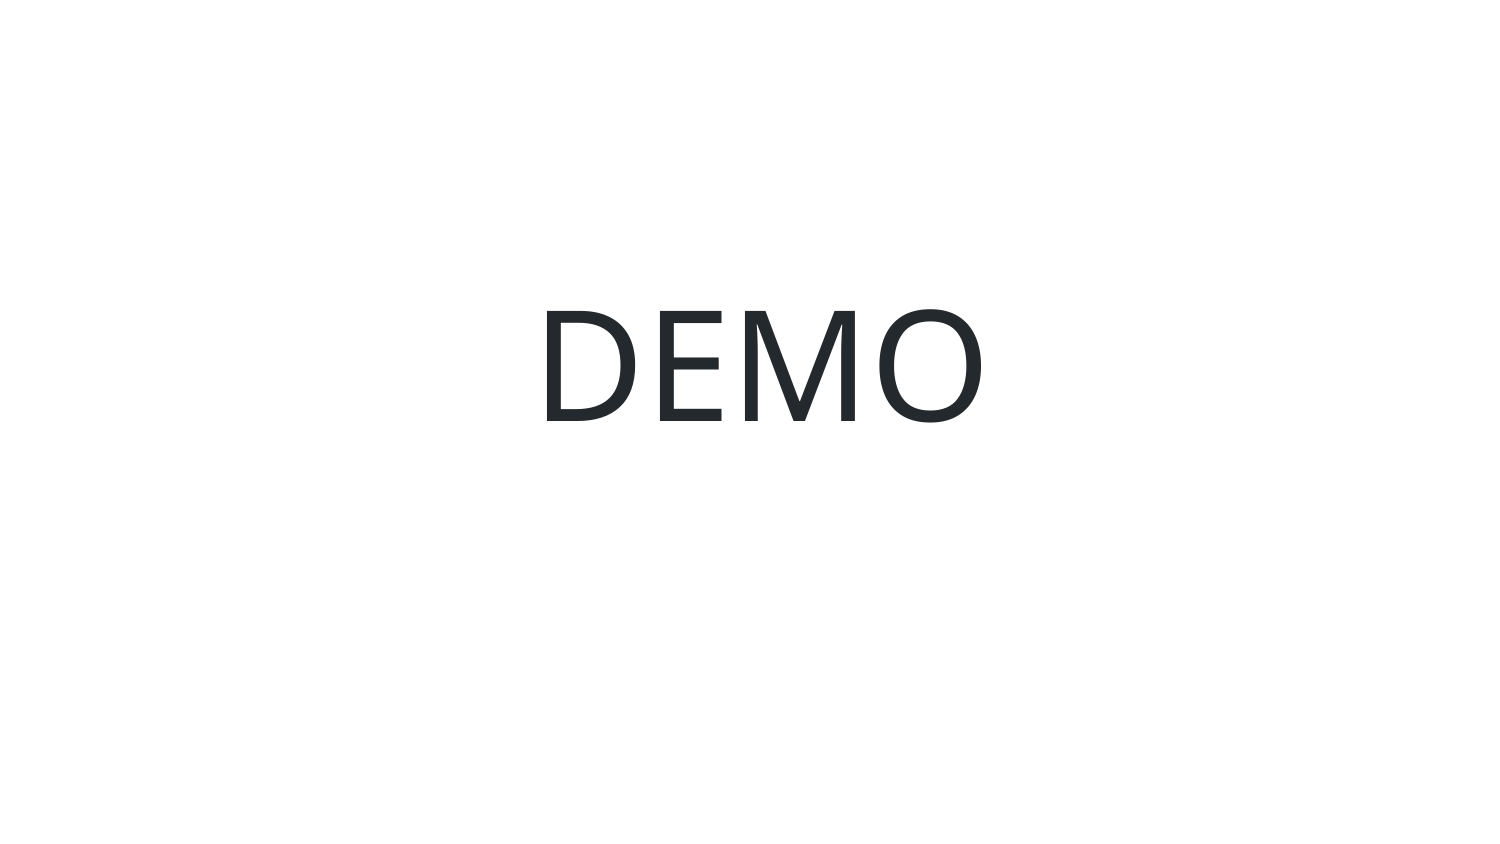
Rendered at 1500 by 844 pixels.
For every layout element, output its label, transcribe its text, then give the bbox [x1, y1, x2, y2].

list DEMO [87, 224, 1437, 437]
